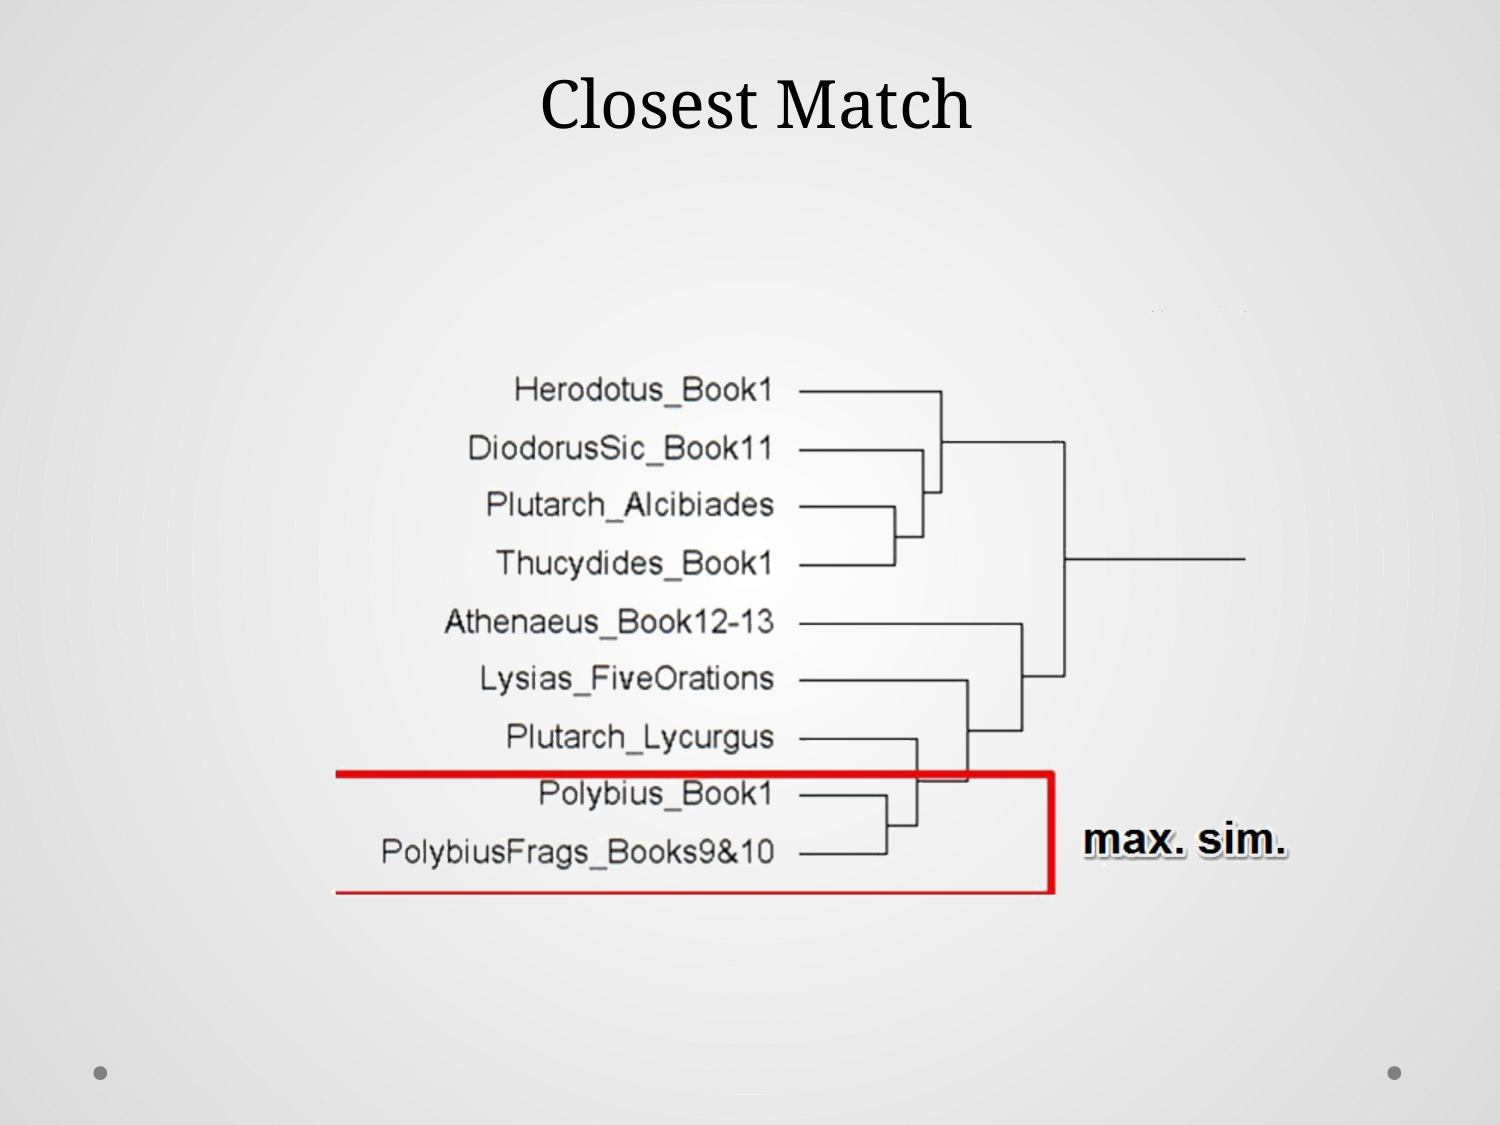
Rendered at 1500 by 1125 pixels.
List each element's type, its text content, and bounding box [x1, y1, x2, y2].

picture [162, 149, 1353, 1026]
text_box Closest Match [524, 54, 990, 148]
